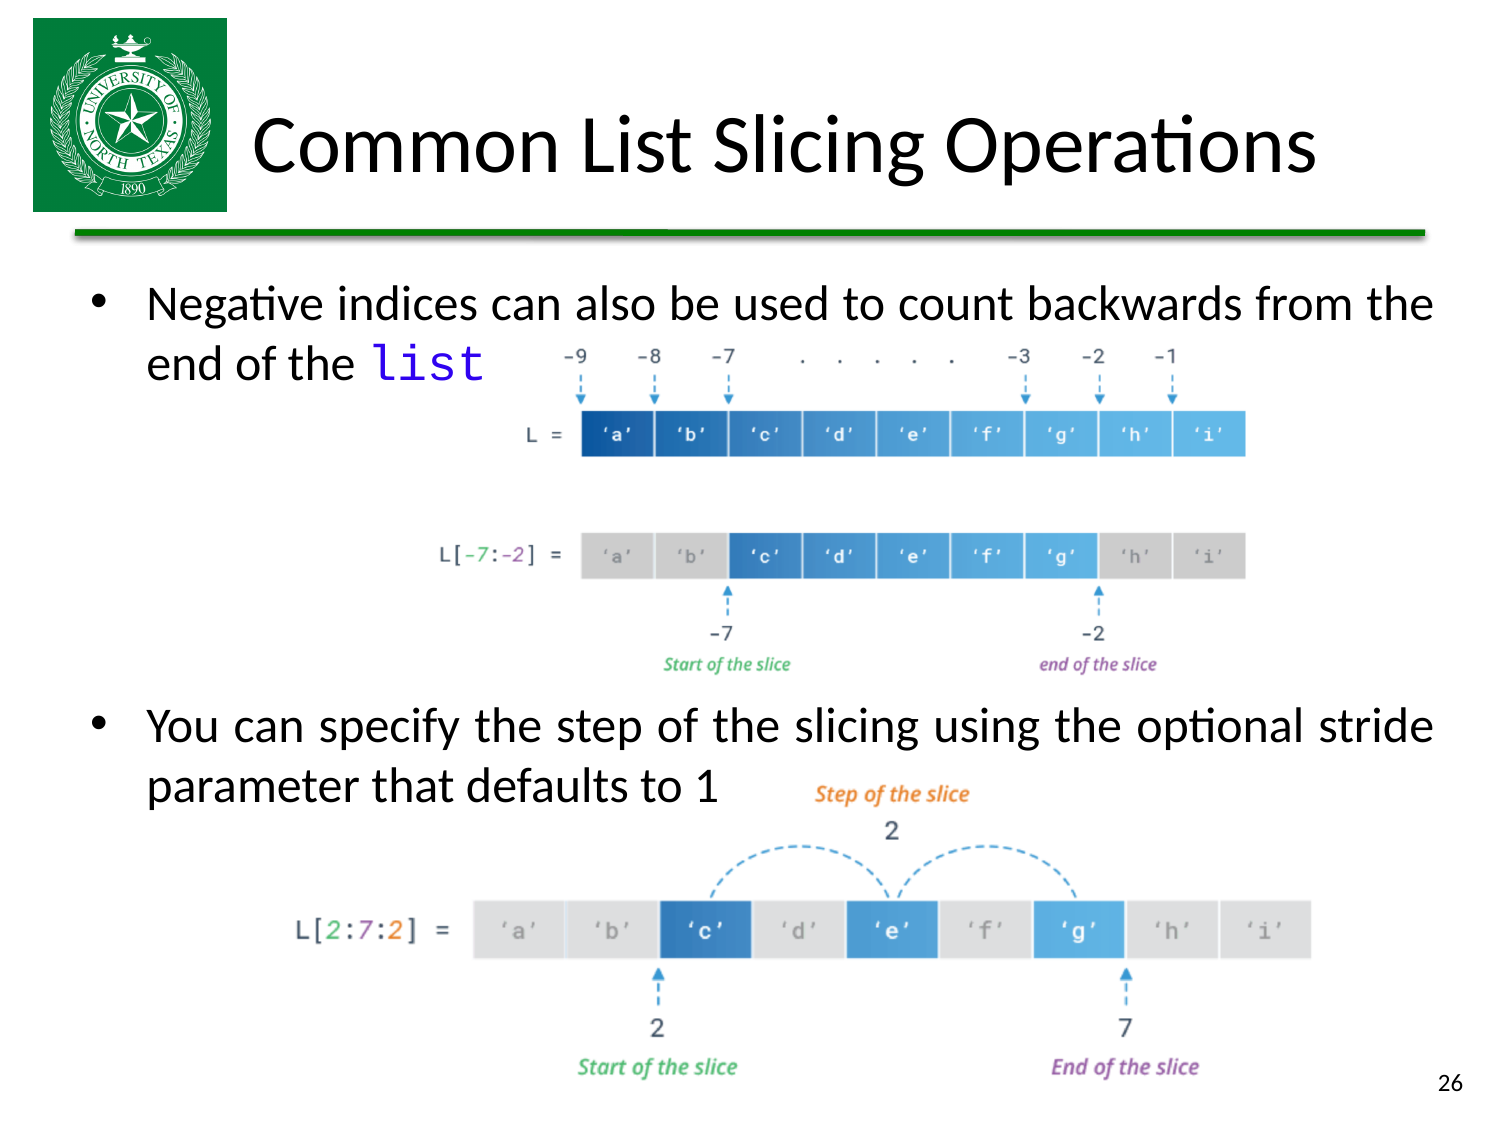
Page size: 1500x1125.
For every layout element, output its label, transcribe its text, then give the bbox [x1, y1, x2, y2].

picture [290, 781, 1317, 1086]
slide_number 26 [1418, 1051, 1479, 1112]
title Common List Slicing Operations [237, 45, 1479, 233]
picture [33, 17, 228, 212]
picture [435, 343, 1249, 680]
list Negative indices can also be used to count backwards from the end of the list You can specify the step of the slicing using the optional stride parameter that defaults to 1 [75, 262, 1451, 1052]
